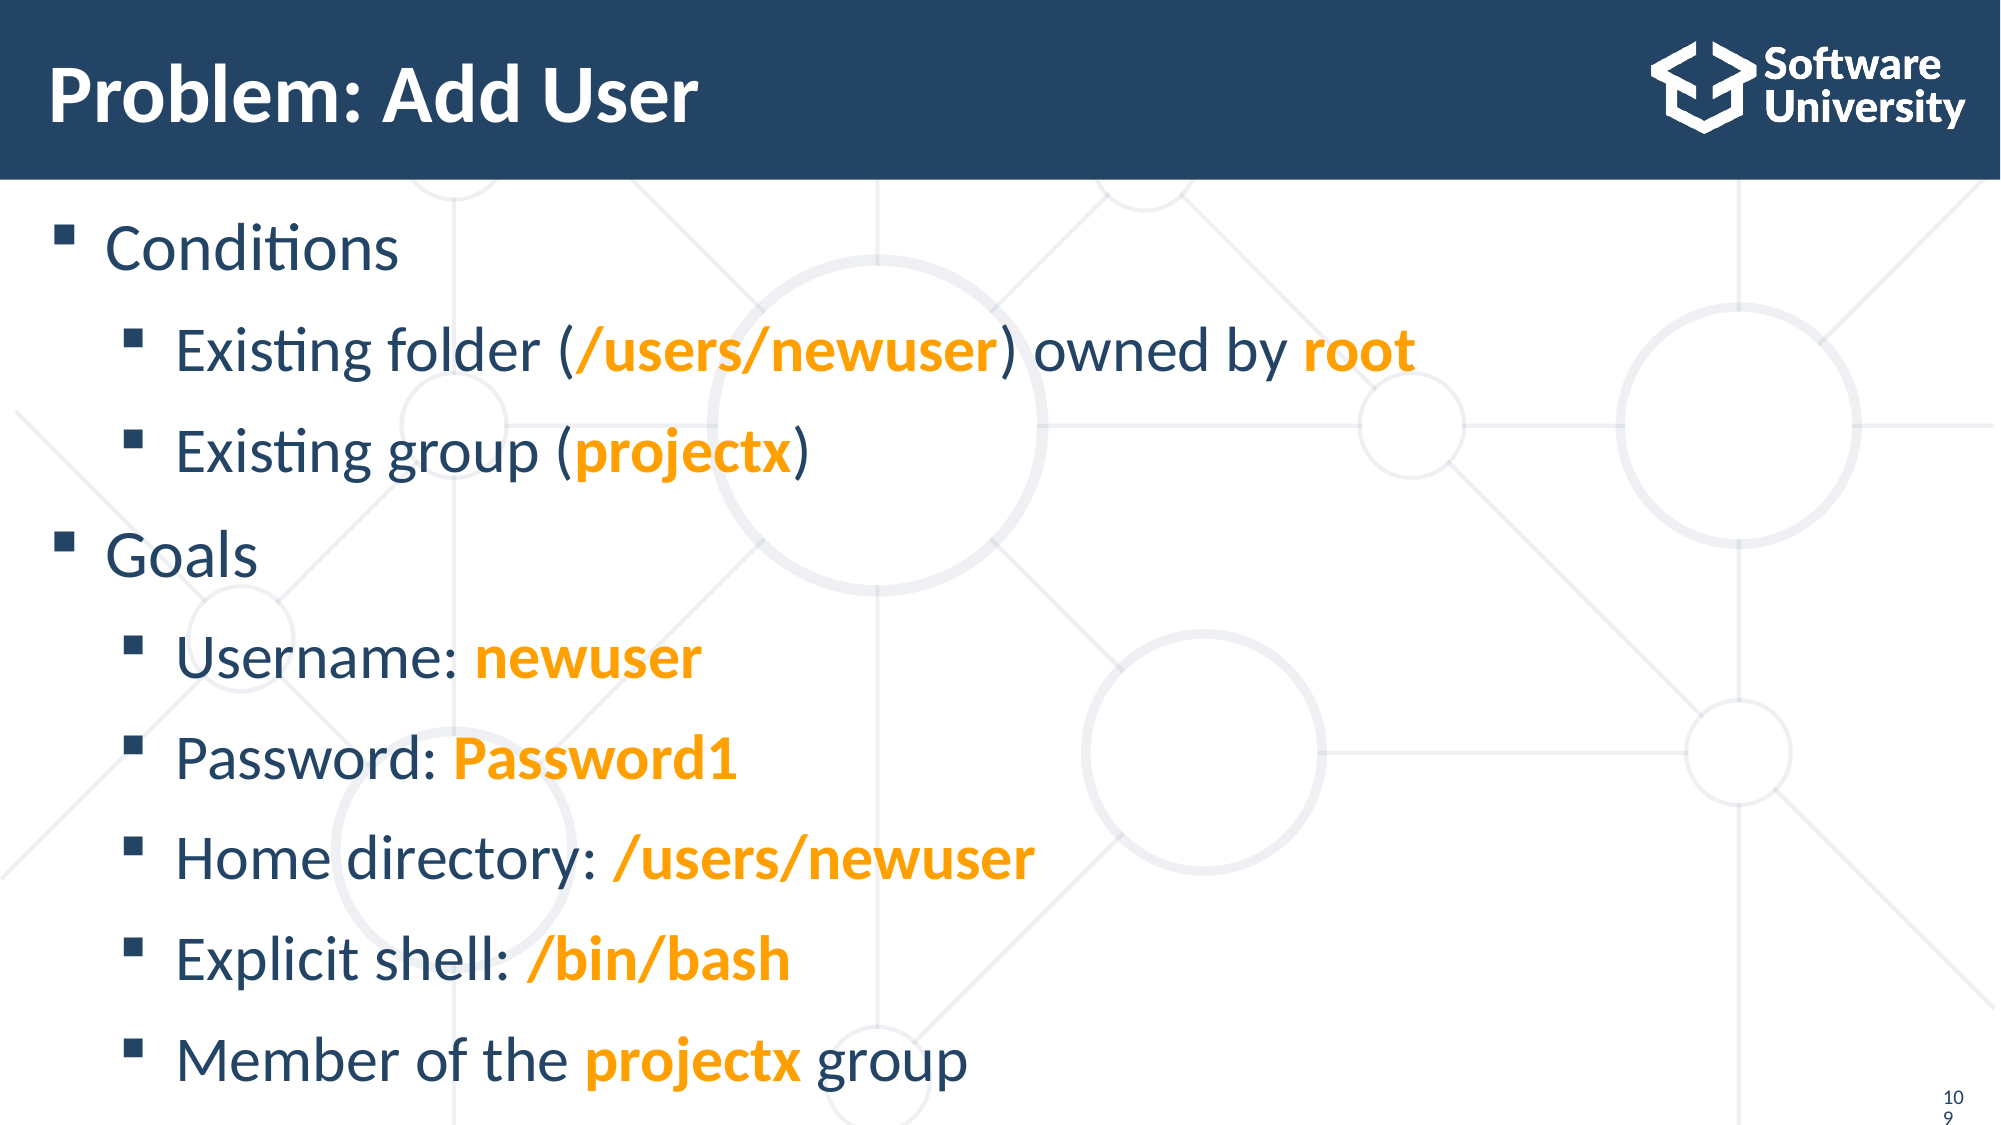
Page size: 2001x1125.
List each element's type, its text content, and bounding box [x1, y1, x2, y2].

list Conditions Existing folder (/users/newuser) owned by root Existing group (projectx) Goals Username: newuser Password: Password1 Home directory: /users/newuser Explicit shell: /bin/bash Member of the projectx group [31, 196, 1970, 1104]
picture [1651, 41, 1966, 134]
title Problem: Add User [31, 16, 1625, 162]
slide_number 109 [1927, 1067, 1989, 1117]
